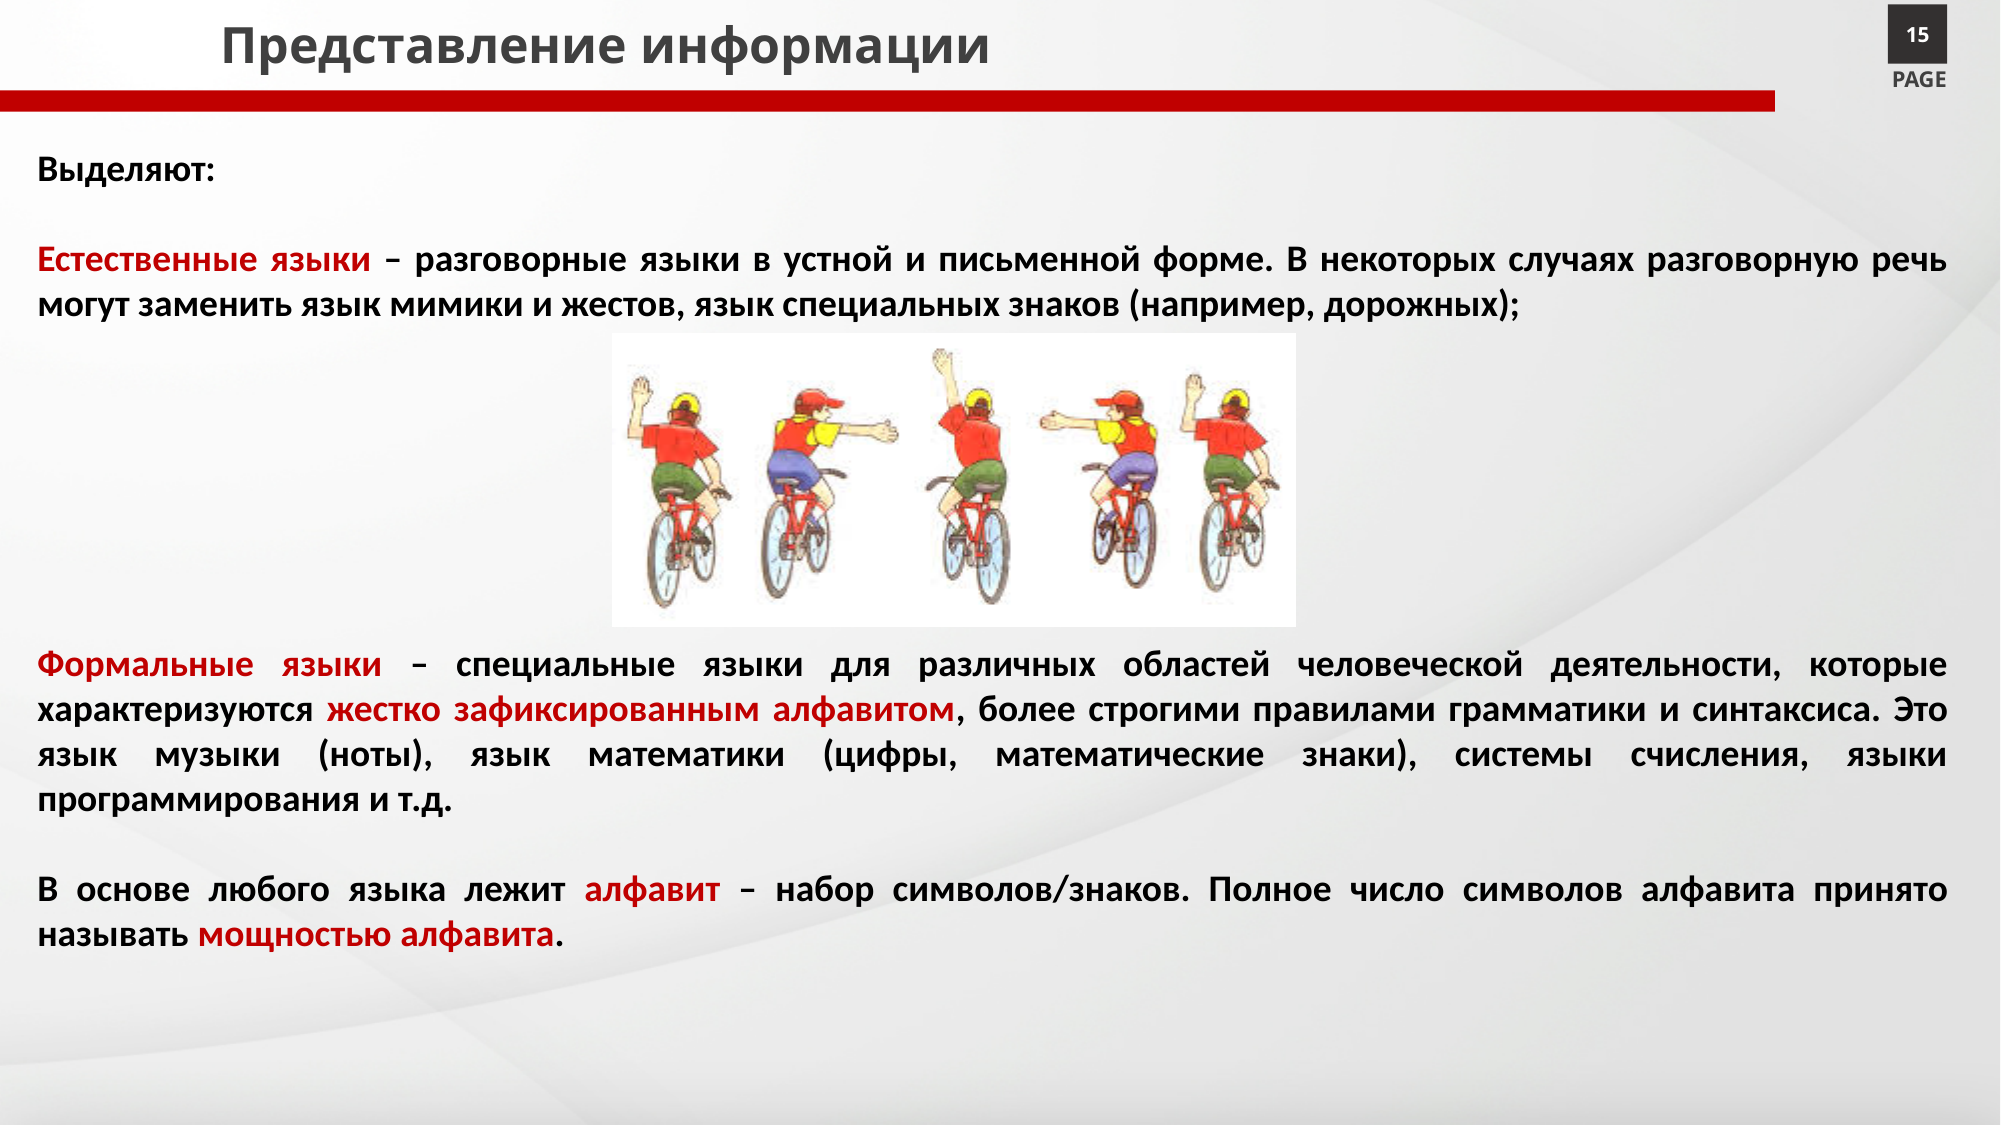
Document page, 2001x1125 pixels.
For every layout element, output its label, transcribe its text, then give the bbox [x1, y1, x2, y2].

text_box PAGE [1877, 58, 1962, 100]
picture [0, 0, 2001, 1125]
text_box 15 [1887, 3, 1948, 65]
title Представление информации [205, 4, 1775, 90]
text_box [0, 90, 1775, 112]
text_box Выделяют: Естественные языки – разговорные языки в устной и письменной форме. В некоторых случаях разговорную речь могут заменить язык мимики и жестов, язык специальных знаков (например, дорожных); Формальные языки – специальные языки для различных областей человеческой деятельности, которые характеризуются жестко зафиксированным алфавитом, более строгими правилами грамматики и синтаксиса. Это язык музыки (ноты), язык математики (цифры, математические знаки), системы счисления, языки программирования и т.д. В основе любого языка лежит алфавит – набор символов/знаков. Полное число символов алфавита принято называть мощностью алфавита. [22, 136, 1964, 961]
